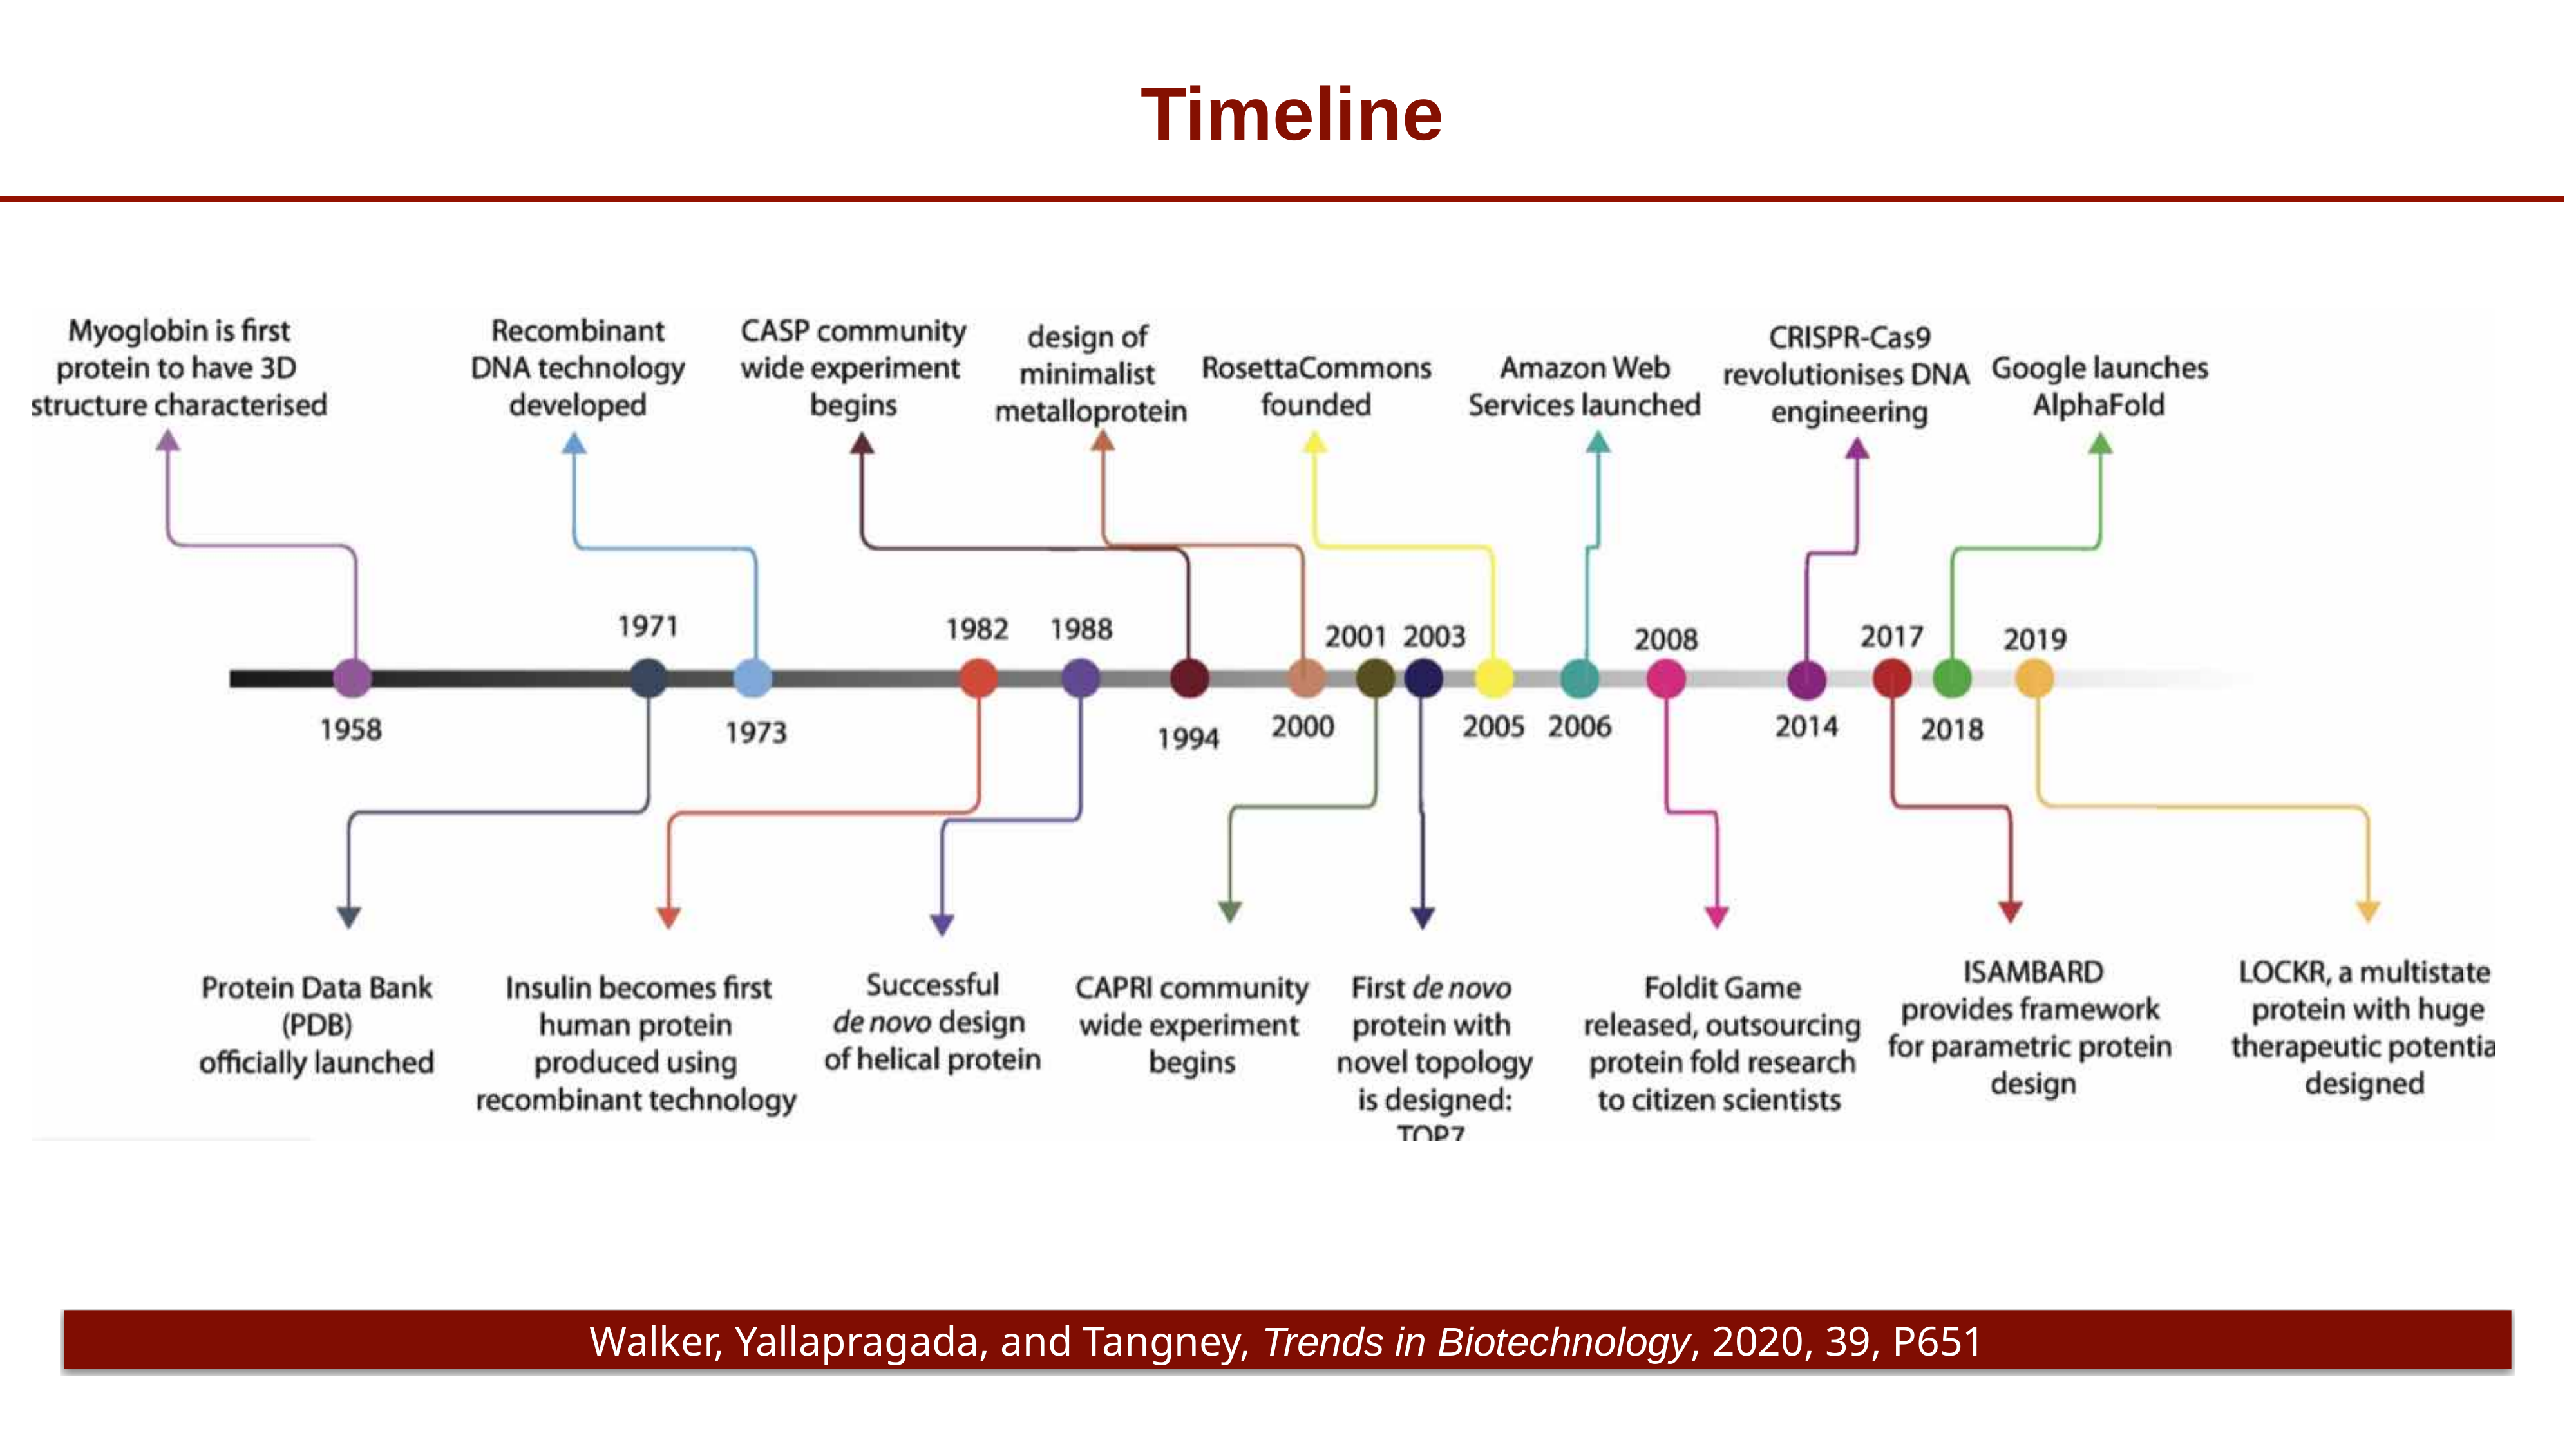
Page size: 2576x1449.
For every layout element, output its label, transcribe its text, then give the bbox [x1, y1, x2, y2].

title Timeline [478, 41, 2128, 180]
text_box Walker, Yallapragada, and Tangney, Trends in Biotechnology, 2020, 39, P651 [64, 1310, 2512, 1369]
picture [32, 308, 2496, 1141]
